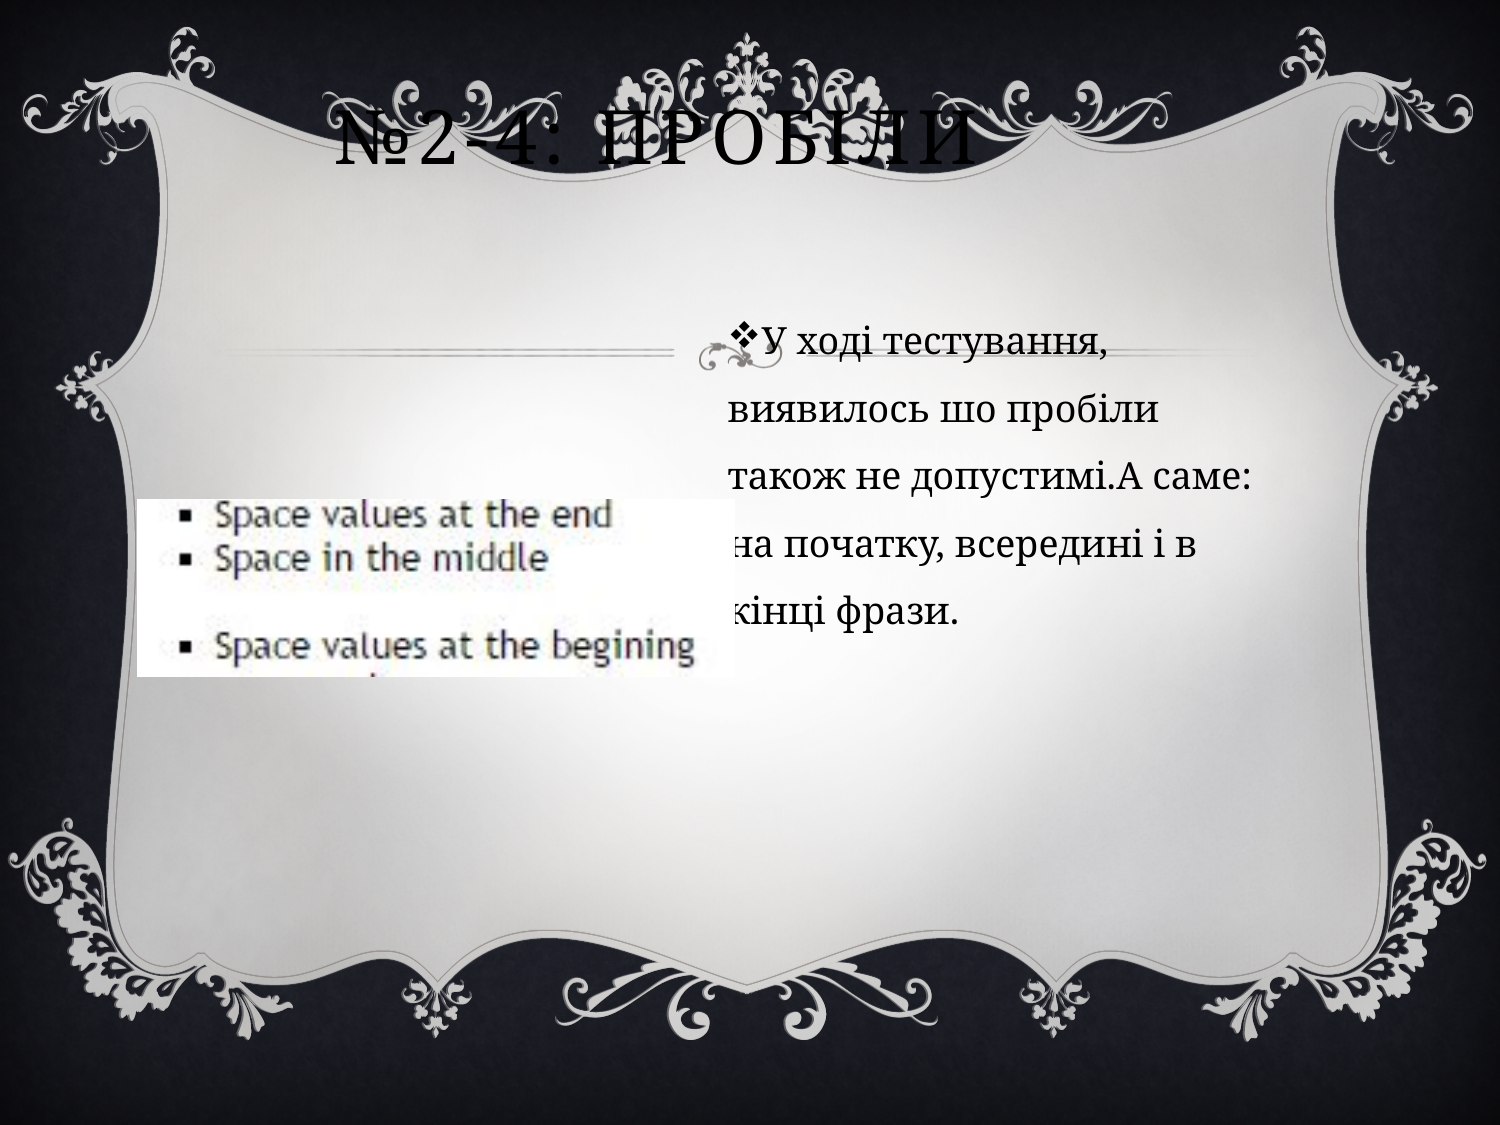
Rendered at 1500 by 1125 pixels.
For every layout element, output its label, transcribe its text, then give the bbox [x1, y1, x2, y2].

picture [0, 0, 1500, 1125]
list У ході тестування, виявилось шо пробіли також не допустимі.А саме: на початку, всередині і в кінці фрази. [712, 287, 1290, 963]
title №2-4: Пробіли [62, 0, 1251, 188]
